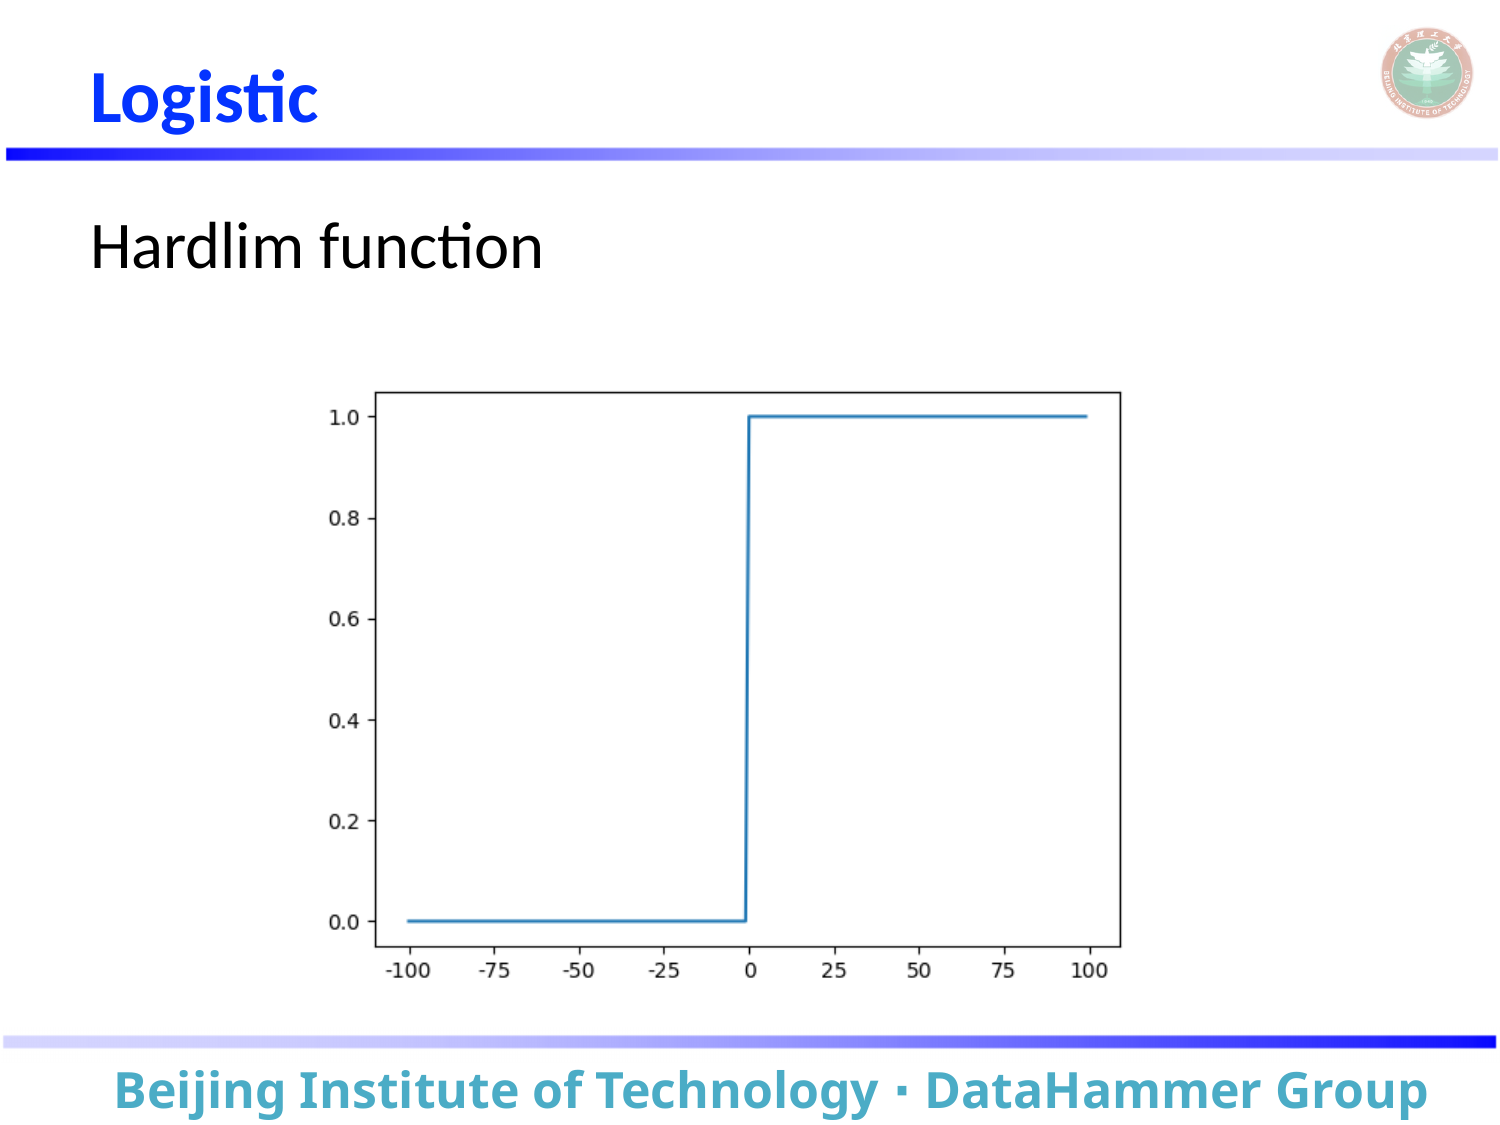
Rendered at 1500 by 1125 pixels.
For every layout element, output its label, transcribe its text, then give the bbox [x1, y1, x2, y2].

list Hardlim function [75, 194, 1425, 1026]
picture [0, 133, 1500, 169]
picture [3, 1028, 1500, 1062]
picture [254, 305, 1216, 1026]
title Logistic [75, 38, 1425, 148]
